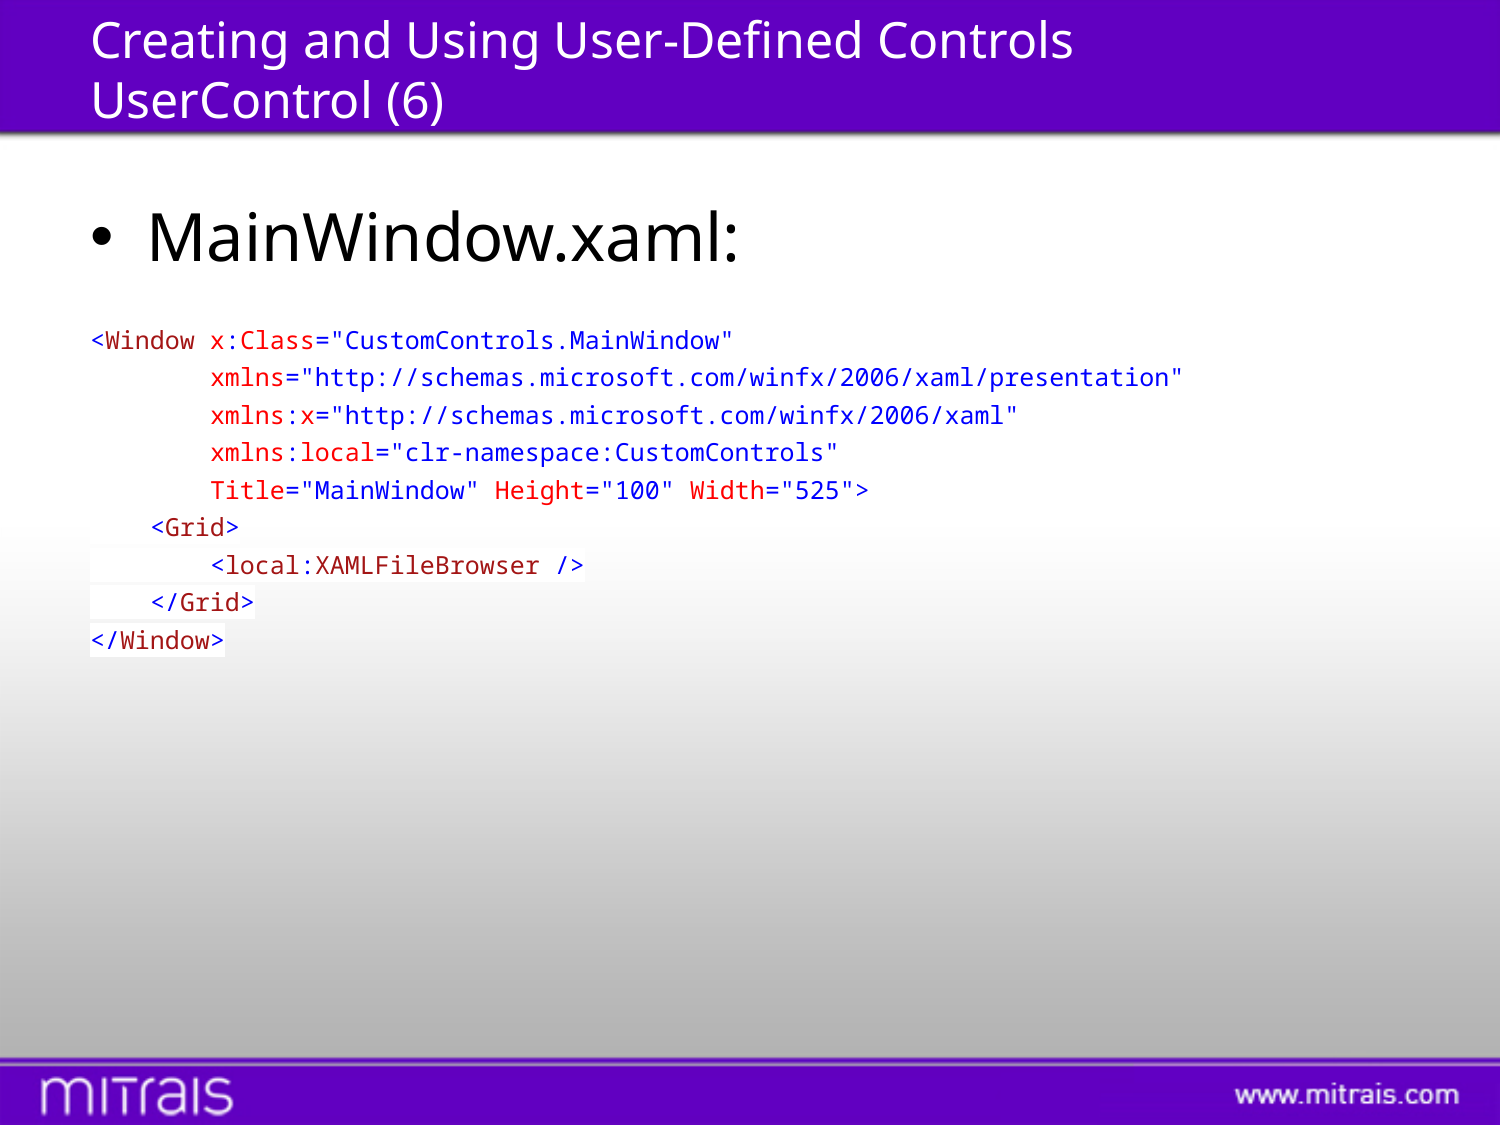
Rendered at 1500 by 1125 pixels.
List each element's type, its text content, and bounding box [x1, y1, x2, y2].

picture [0, 0, 1500, 1125]
title Creating and Using User-Defined Controls UserControl (6) [74, 0, 1426, 138]
list MainWindow.xaml: <Window x:Class="CustomControls.MainWindow" xmlns="http://schemas.microsoft.com/winfx/2006/xaml/presentation" xmlns:x="http://schemas.microsoft.com/winfx/2006/xaml" xmlns:local="clr-namespace:CustomControls" Title="MainWindow" Height="100" Width="525"> <Grid> <local:XAMLFileBrowser /> </Grid> </Window> [74, 187, 1426, 976]
